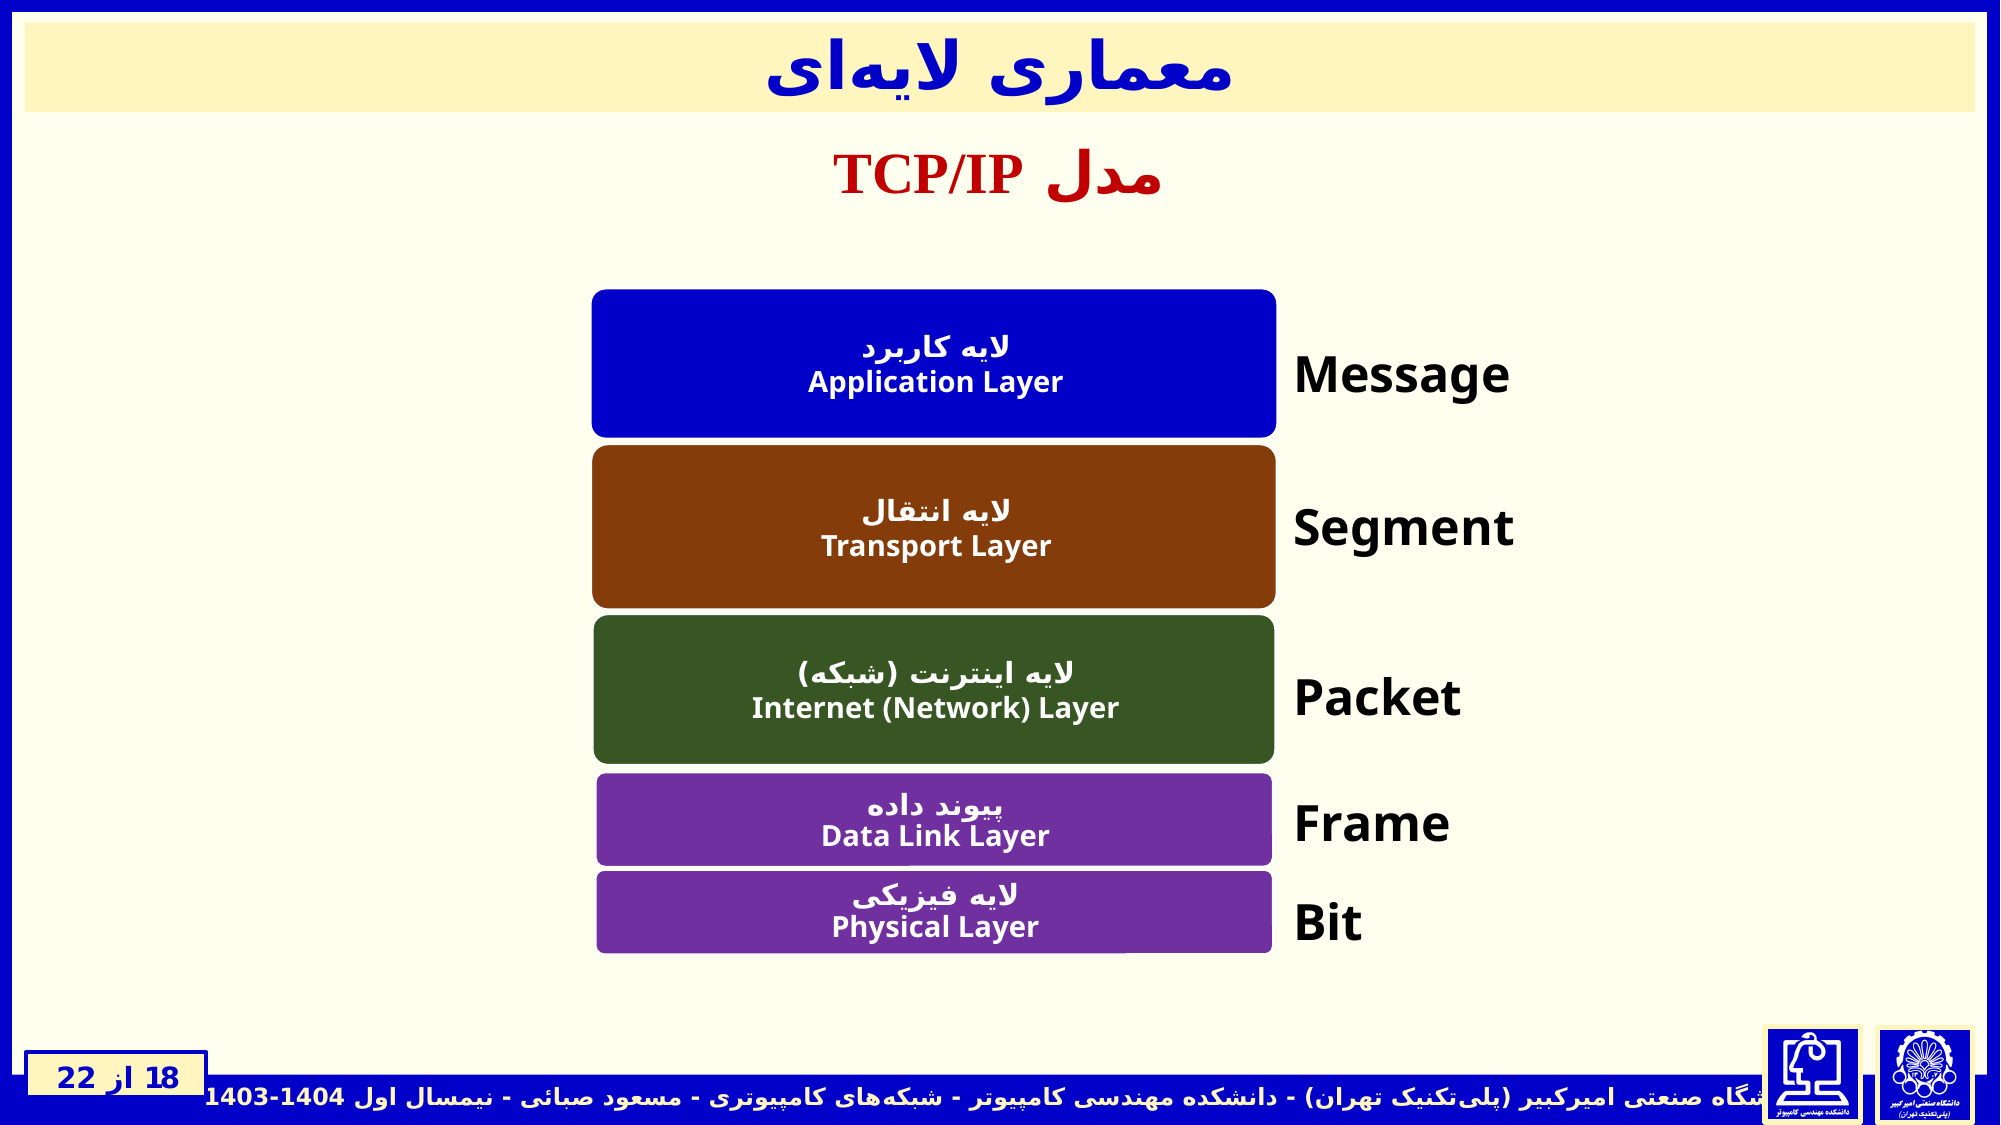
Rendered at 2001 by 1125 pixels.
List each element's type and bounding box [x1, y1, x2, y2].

text_box [0, 0, 2000, 1125]
text_box [590, 288, 1278, 955]
